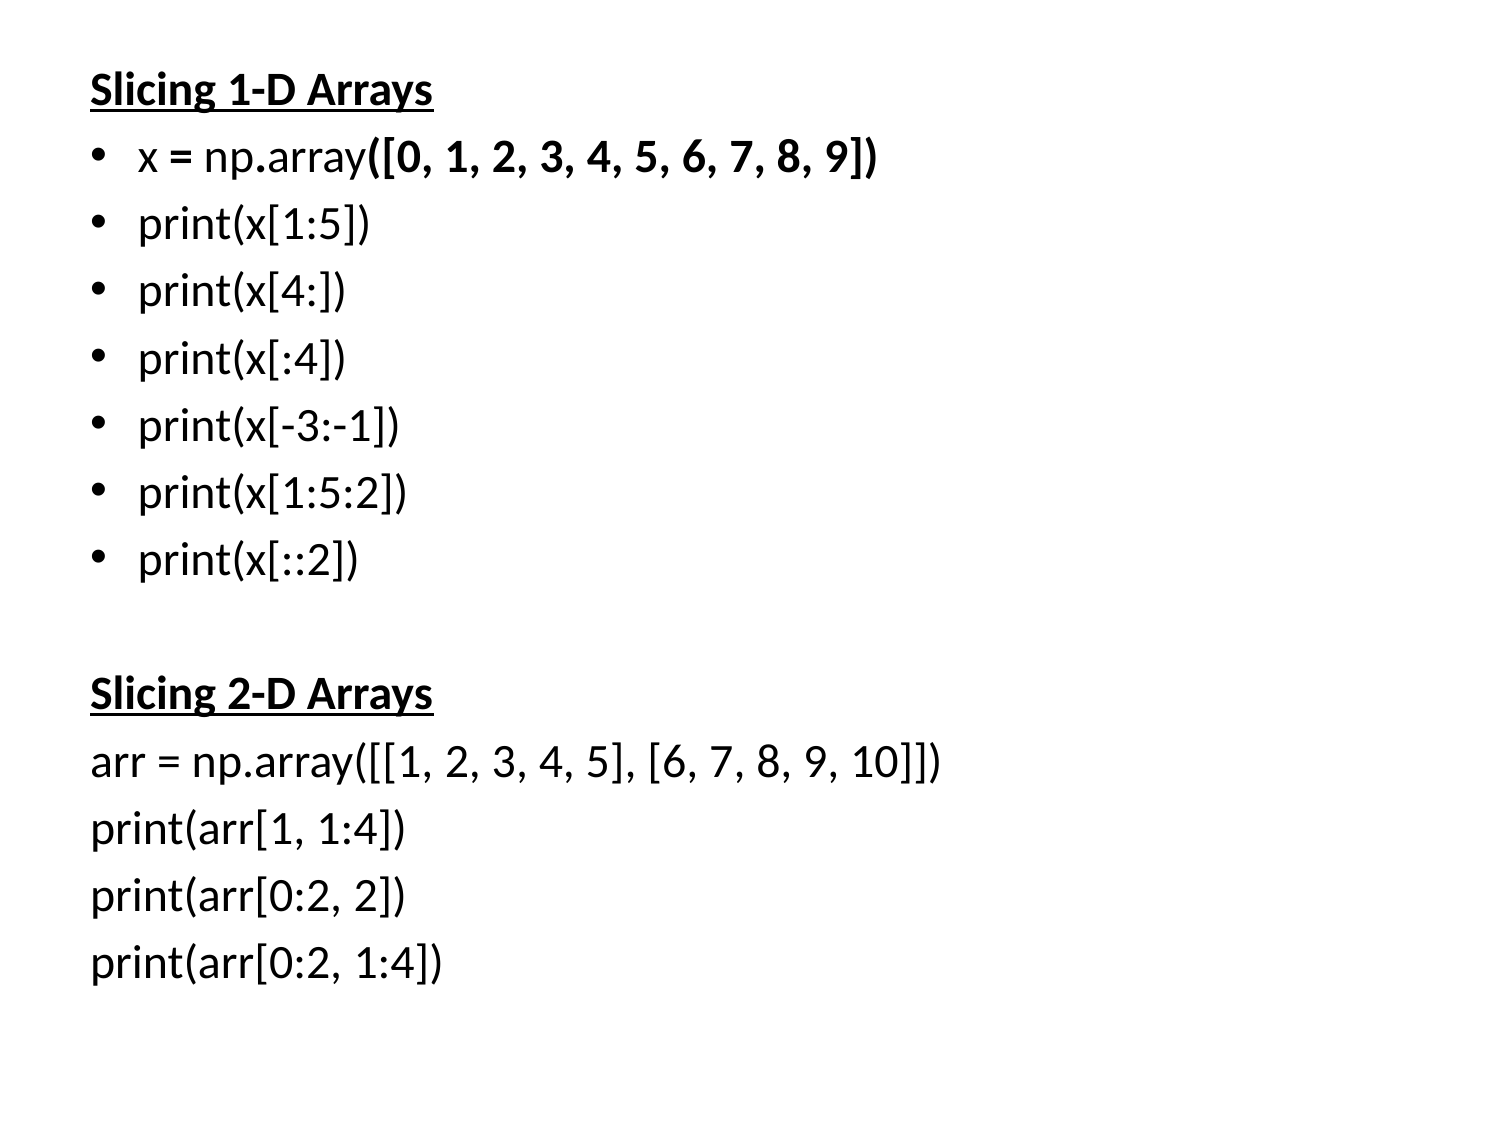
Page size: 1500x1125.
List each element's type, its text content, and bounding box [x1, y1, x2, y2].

list Slicing 1-D Arrays x = np.array([0, 1, 2, 3, 4, 5, 6, 7, 8, 9]) print(x[1:5]) print(x[4:]) print(x[:4]) print(x[-3:-1]) print(x[1:5:2]) print(x[::2]) Slicing 2-D Arrays arr = np.array([[1, 2, 3, 4, 5], [6, 7, 8, 9, 10]]) print(arr[1, 1:4]) print(arr[0:2, 2]) print(arr[0:2, 1:4]) [75, 50, 1425, 1005]
